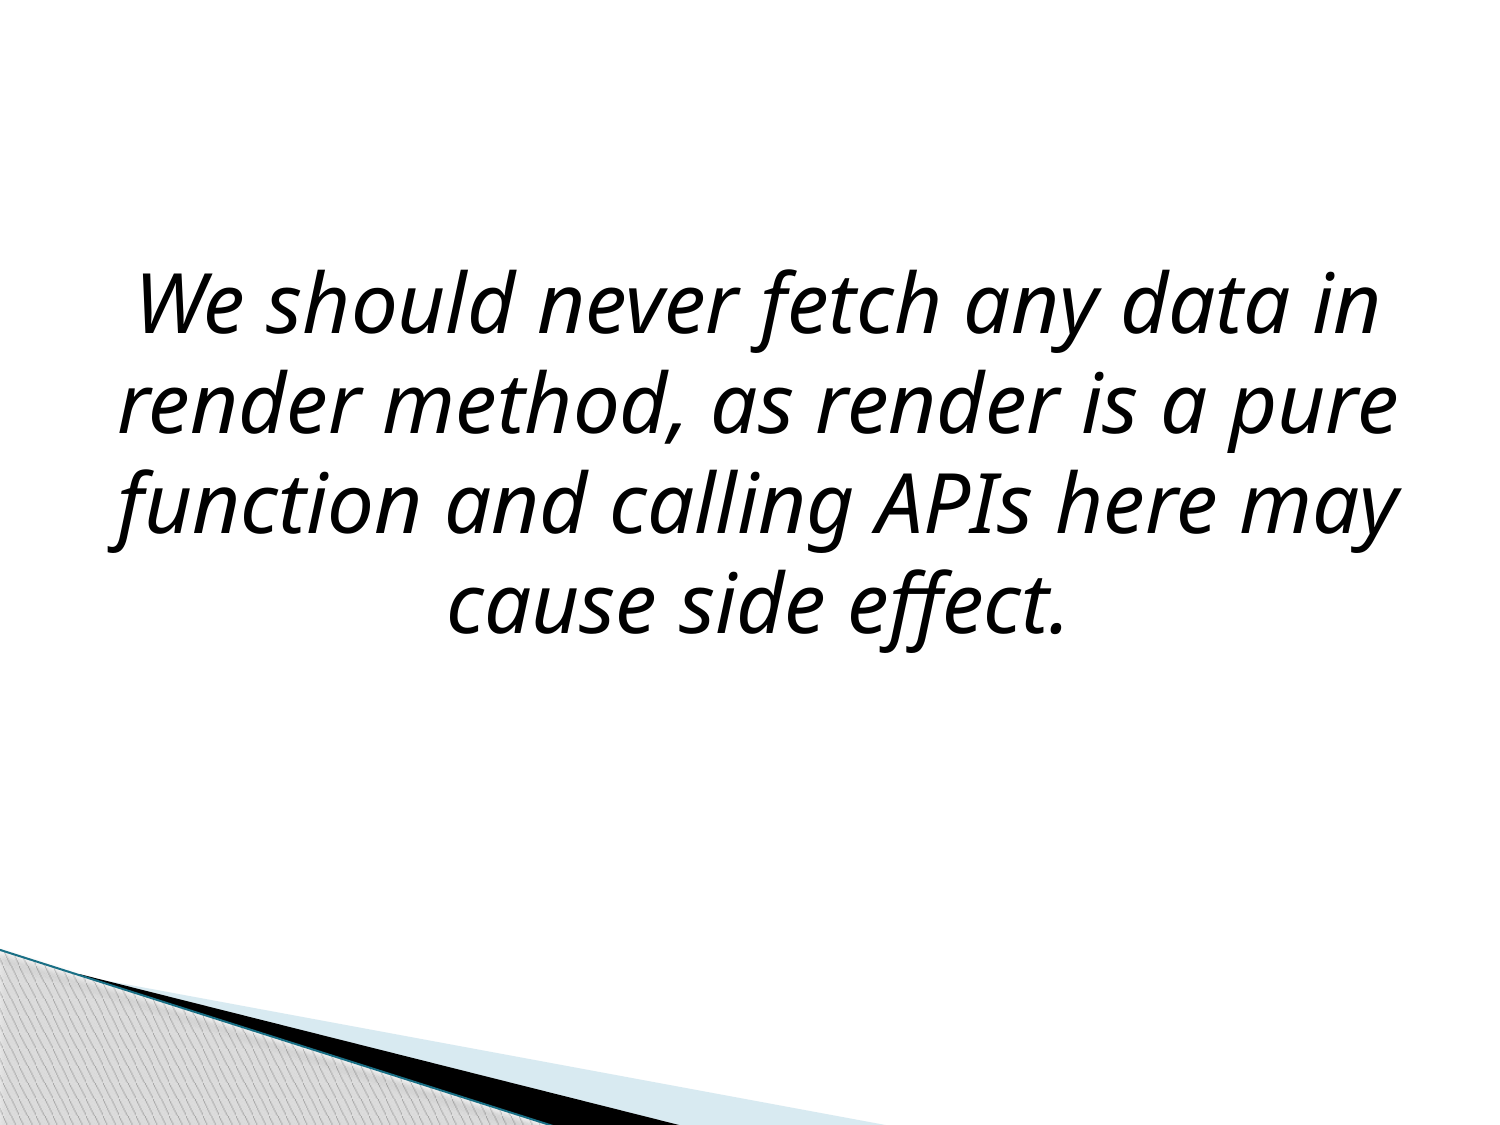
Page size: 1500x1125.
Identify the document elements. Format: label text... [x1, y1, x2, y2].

list We should never fetch any data in render method, as render is a pure function and calling APIs here may cause side effect. [75, 242, 1425, 986]
